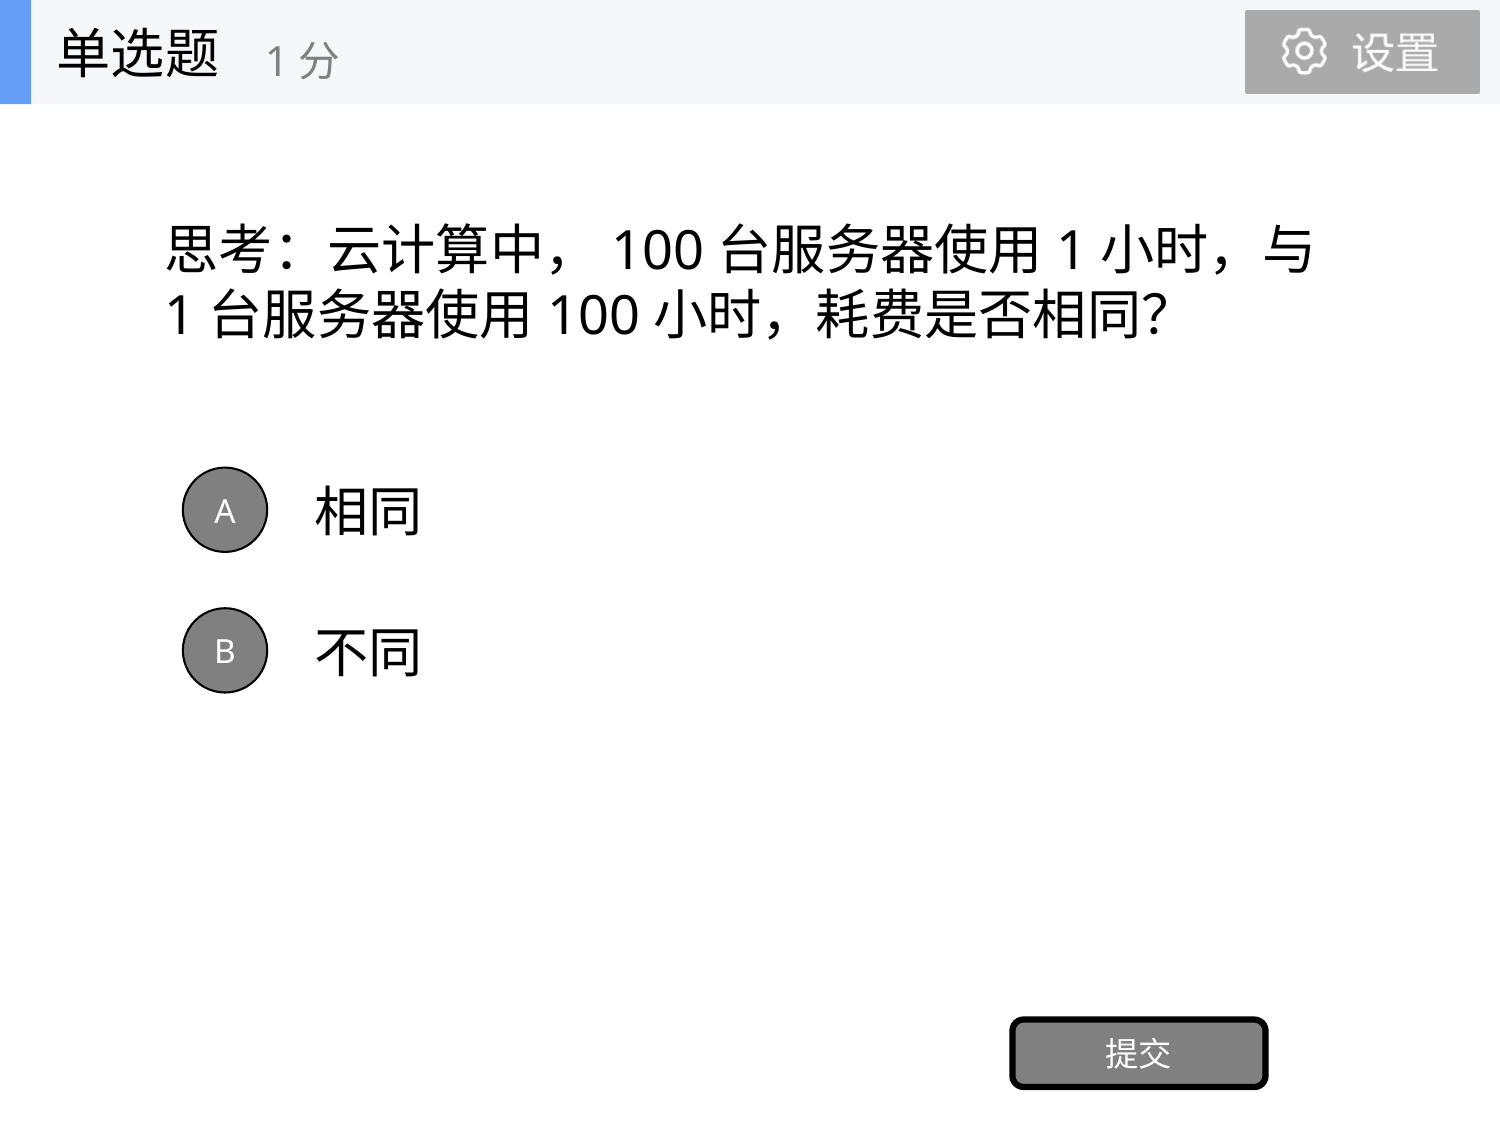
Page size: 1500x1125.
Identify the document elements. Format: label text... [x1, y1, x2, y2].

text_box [0, 0, 1500, 105]
text_box B [181, 607, 269, 694]
text_box 思考：云计算中，100台服务器使用1小时，与1台服务器使用100小时，耗费是否相同？ [149, 105, 1350, 456]
text_box A [181, 466, 269, 553]
picture [1245, 10, 1480, 94]
text_box 相同 [299, 456, 1350, 563]
text_box 不同 [299, 597, 1350, 703]
text_box 提交 [1011, 1018, 1267, 1089]
